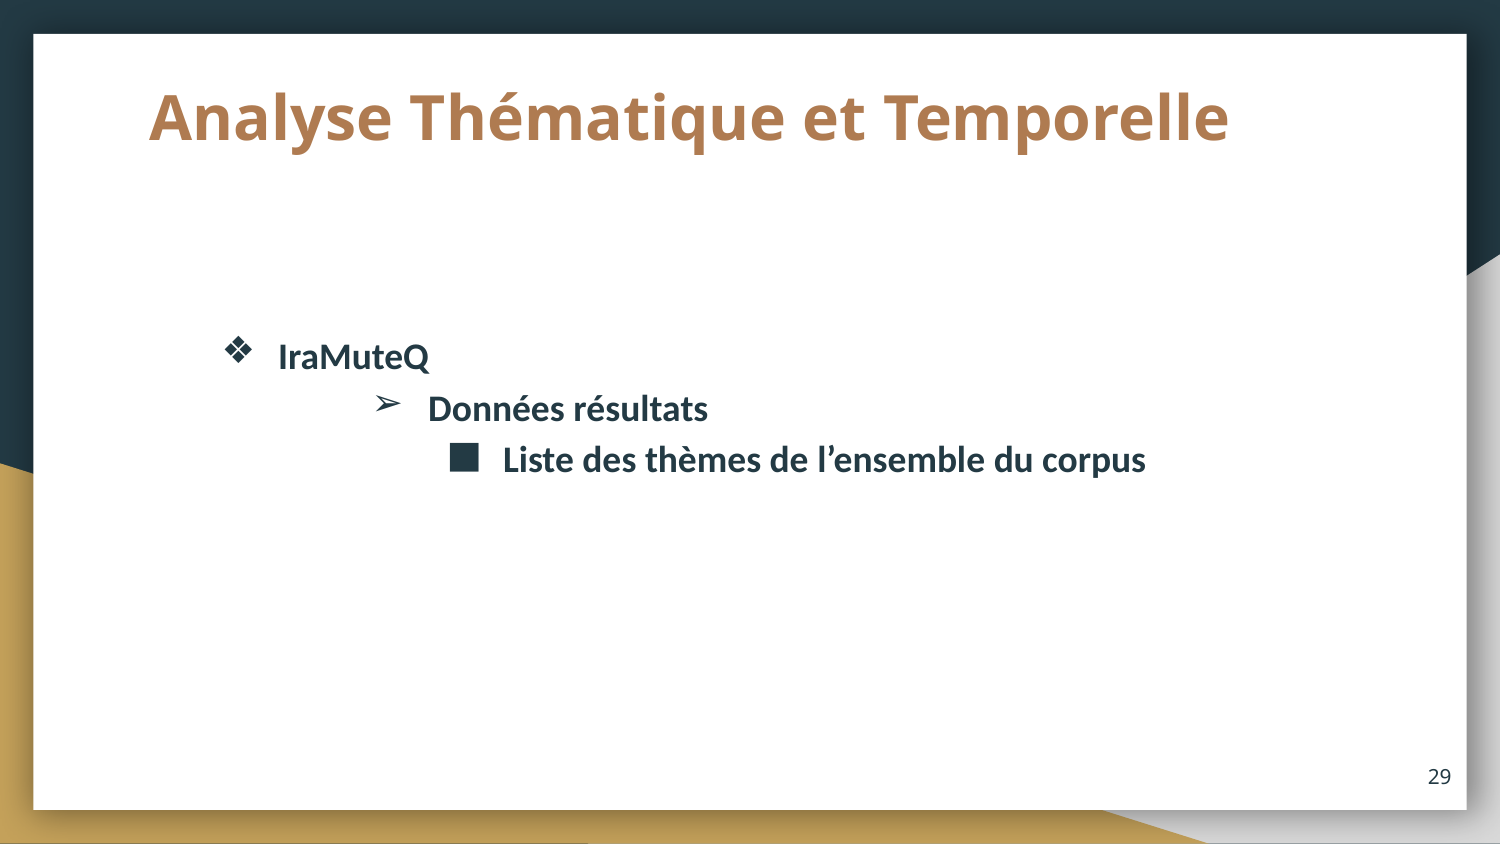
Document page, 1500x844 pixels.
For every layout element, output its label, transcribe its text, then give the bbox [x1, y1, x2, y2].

title Analyse Thématique et Temporelle [134, 62, 1366, 231]
slide_number ‹#› [1376, 745, 1467, 810]
list IraMuteQ Données résultats Liste des thèmes de l’ensemble du corpus [38, 231, 1454, 746]
